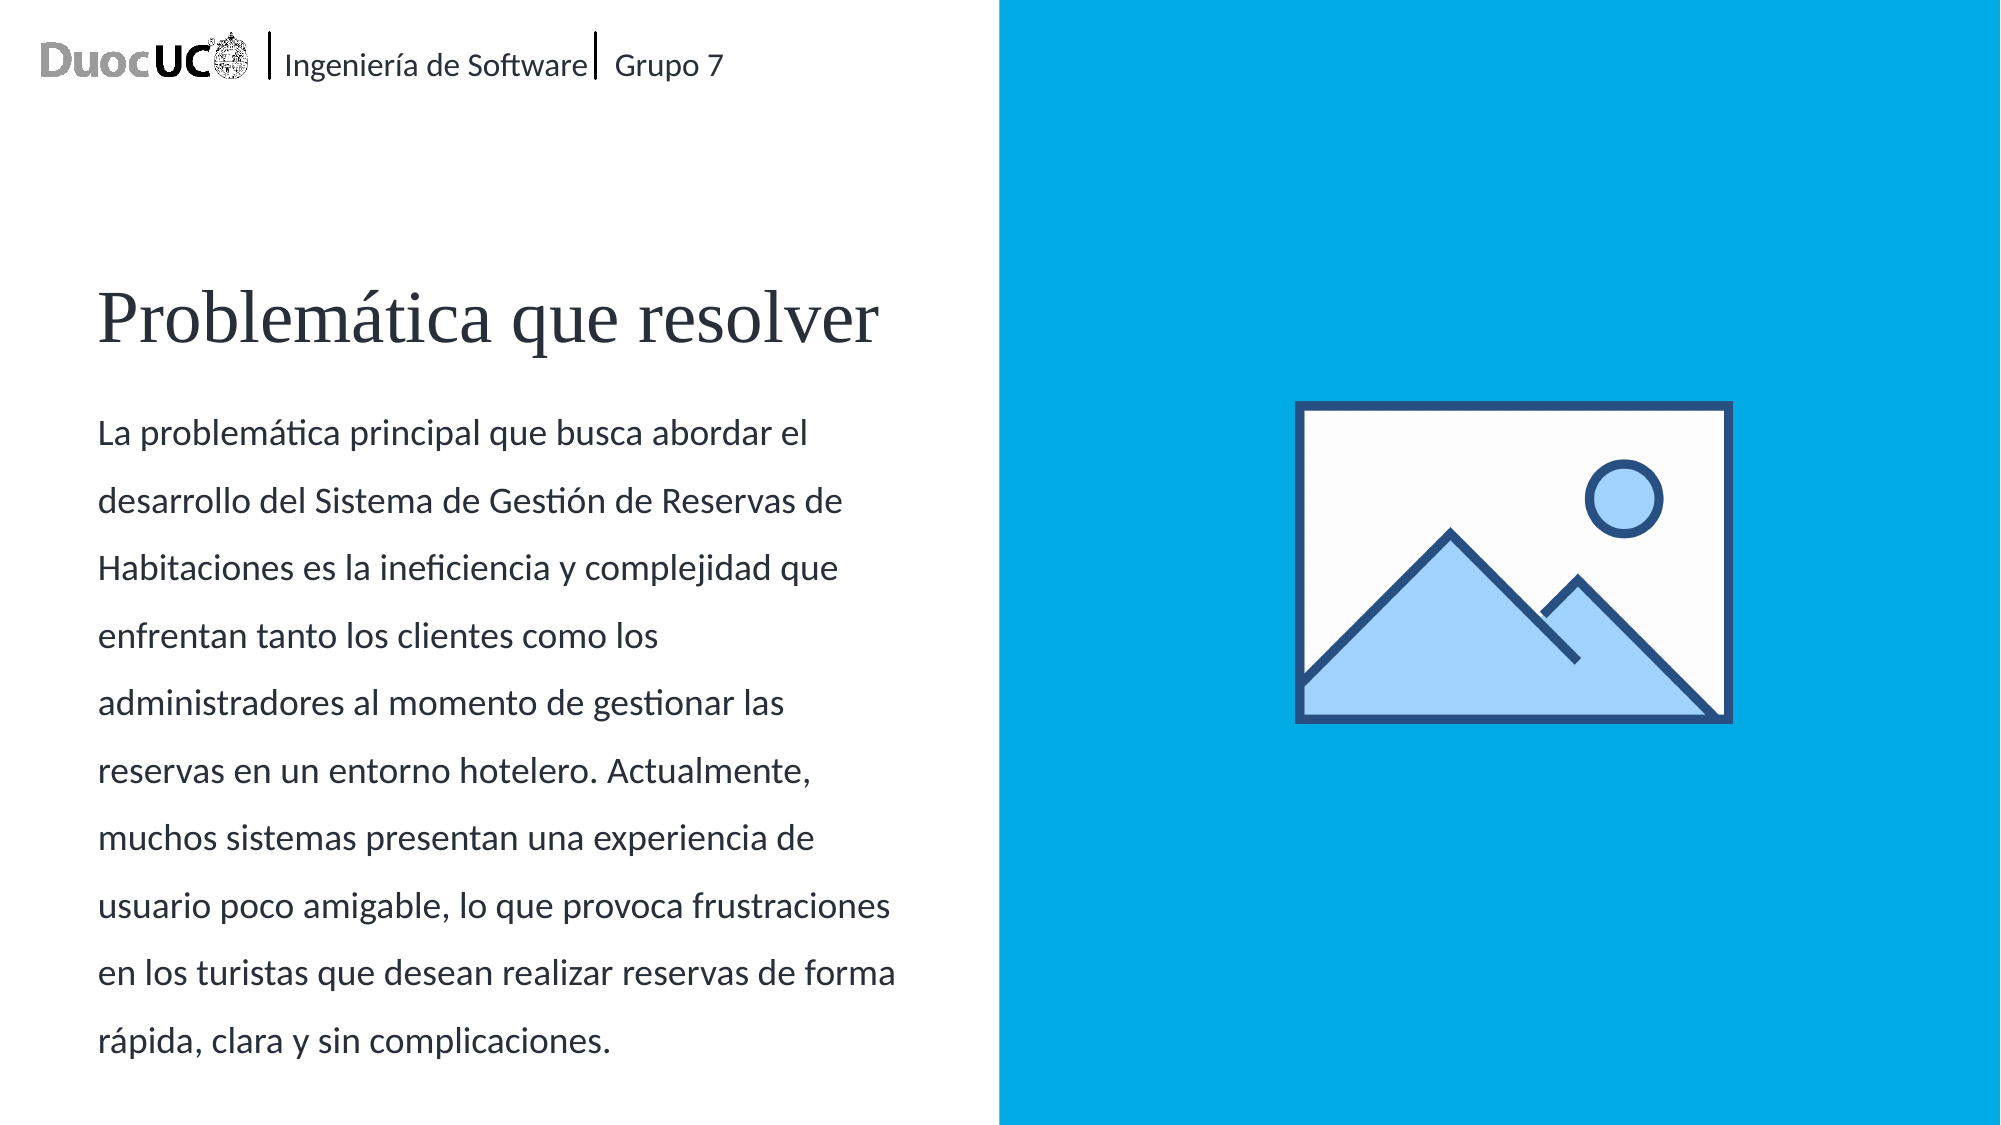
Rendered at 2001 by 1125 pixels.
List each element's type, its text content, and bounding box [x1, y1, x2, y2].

text_box Problemática que resolver [83, 253, 918, 365]
text_box La problemática principal que busca abordar el desarrollo del Sistema de Gestión de Reservas de Habitaciones es la ineficiencia y complejidad que enfrentan tanto los clientes como los administradores al momento de gestionar las reservas en un entorno hotelero. Actualmente, muchos sistemas presentan una experiencia de usuario poco amigable, lo que provoca frustraciones en los turistas que desean realizar reservas de forma rápida, clara y sin complicaciones. [83, 378, 918, 1069]
picture [1296, 402, 1732, 723]
text_box Grupo 7 [600, 32, 927, 91]
text_box [998, 0, 2000, 1125]
picture [41, 32, 248, 79]
text_box Ingeniería de Software [269, 32, 600, 91]
